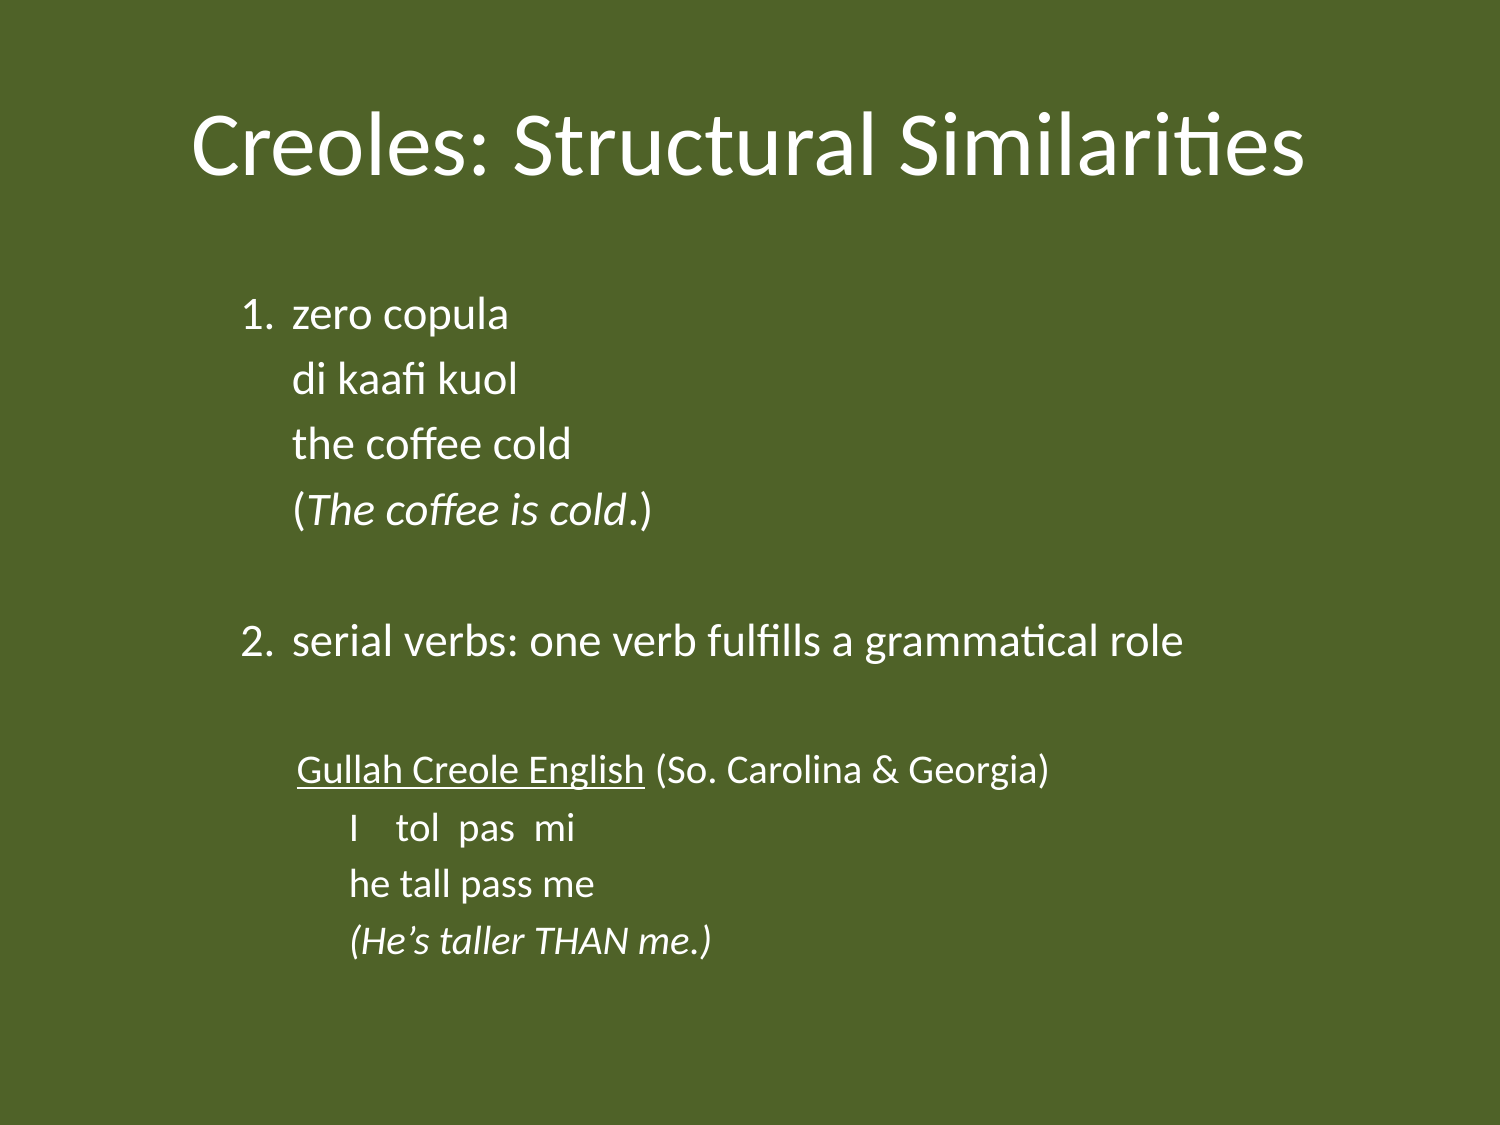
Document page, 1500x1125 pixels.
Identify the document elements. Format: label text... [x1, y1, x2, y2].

list 1. zero copula di kaafi kuol the coffee cold (The coffee is cold.) 2. serial verbs: one verb fulfills a grammatical role Gullah Creole English (So. Carolina & Georgia) I tol pas mi he tall pass me (He’s taller THAN me.) [225, 275, 1350, 975]
title Creoles: Structural Similarities [75, 45, 1425, 233]
